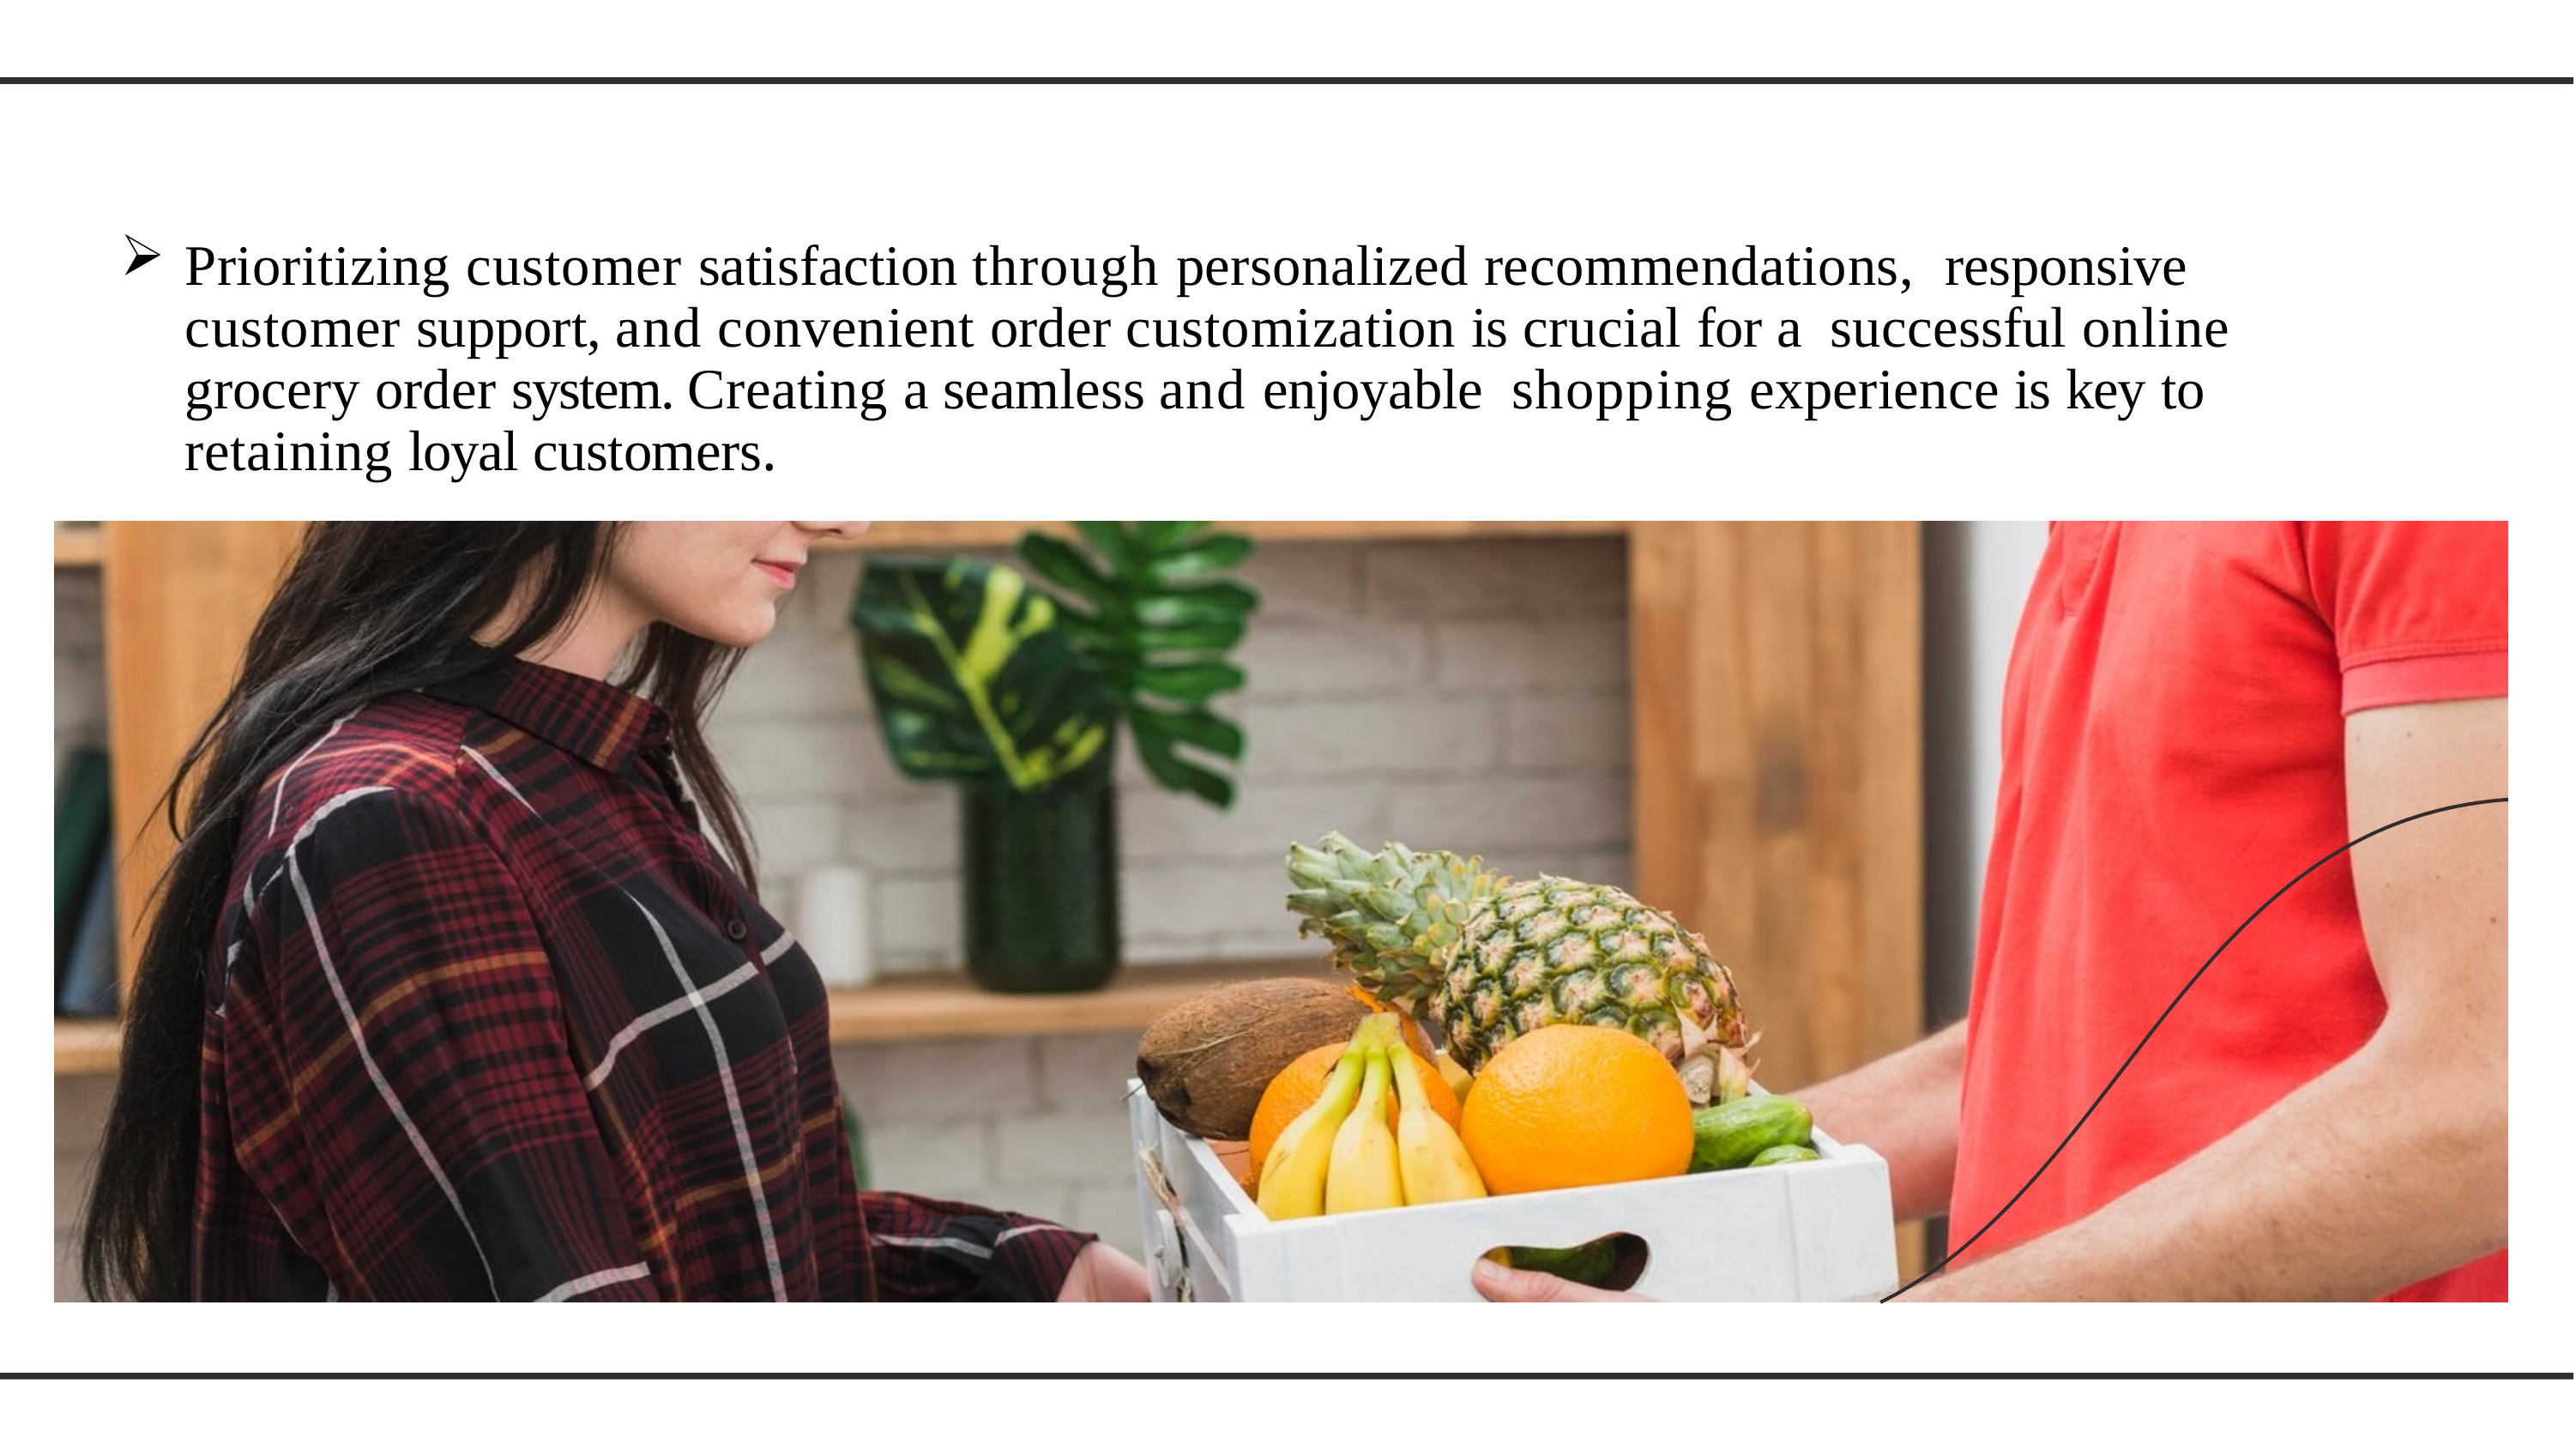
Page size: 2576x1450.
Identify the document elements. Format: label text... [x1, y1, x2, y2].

title Prioritizing customer satisfaction through personalized recommendations, responsive customer support, and convenient order customization is crucial for a successful online grocery order system. Creating a seamless and enjoyable shopping experience is key to retaining loyal customers. [118, 226, 2395, 482]
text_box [53, 520, 2511, 1305]
text_box [0, 1372, 2573, 1380]
text_box [0, 77, 2573, 84]
